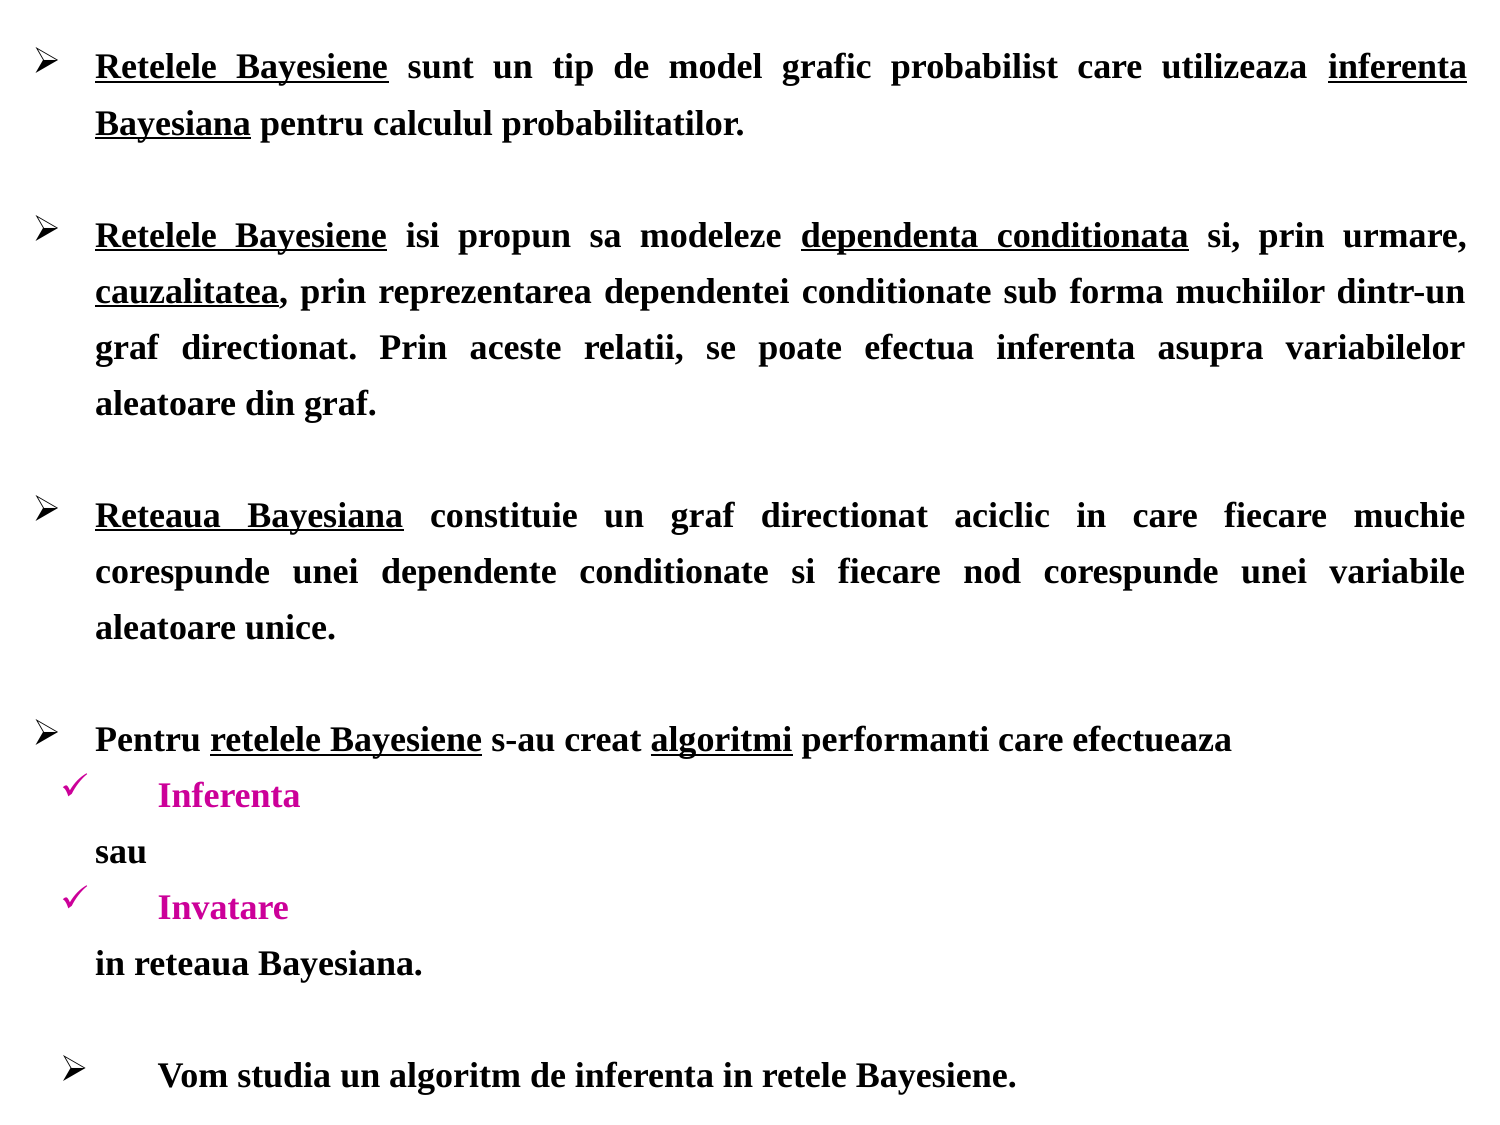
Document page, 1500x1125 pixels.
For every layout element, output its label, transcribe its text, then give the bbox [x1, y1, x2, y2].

subtitle Retelele Bayesiene sunt un tip de model grafic probabilist care utilizeaza inferenta Bayesiana pentru calculul probabilitatilor. Retelele Bayesiene isi propun sa modeleze dependenta conditionata si, prin urmare, cauzalitatea, prin reprezentarea dependentei conditionate sub forma muchiilor dintr-un graf directionat. Prin aceste relatii, se poate efectua inferenta asupra variabilelor aleatoare din graf. Reteaua Bayesiana constituie un graf directionat aciclic in care fiecare muchie corespunde unei dependente conditionate si fiecare nod corespunde unei variabile aleatoare unice. Pentru retelele Bayesiene s-au creat algoritmi performanti care efectueaza Inferenta sau Invatare in reteaua Bayesiana. Vom studia un algoritm de inferenta in retele Bayesiene. [17, 19, 1483, 1106]
